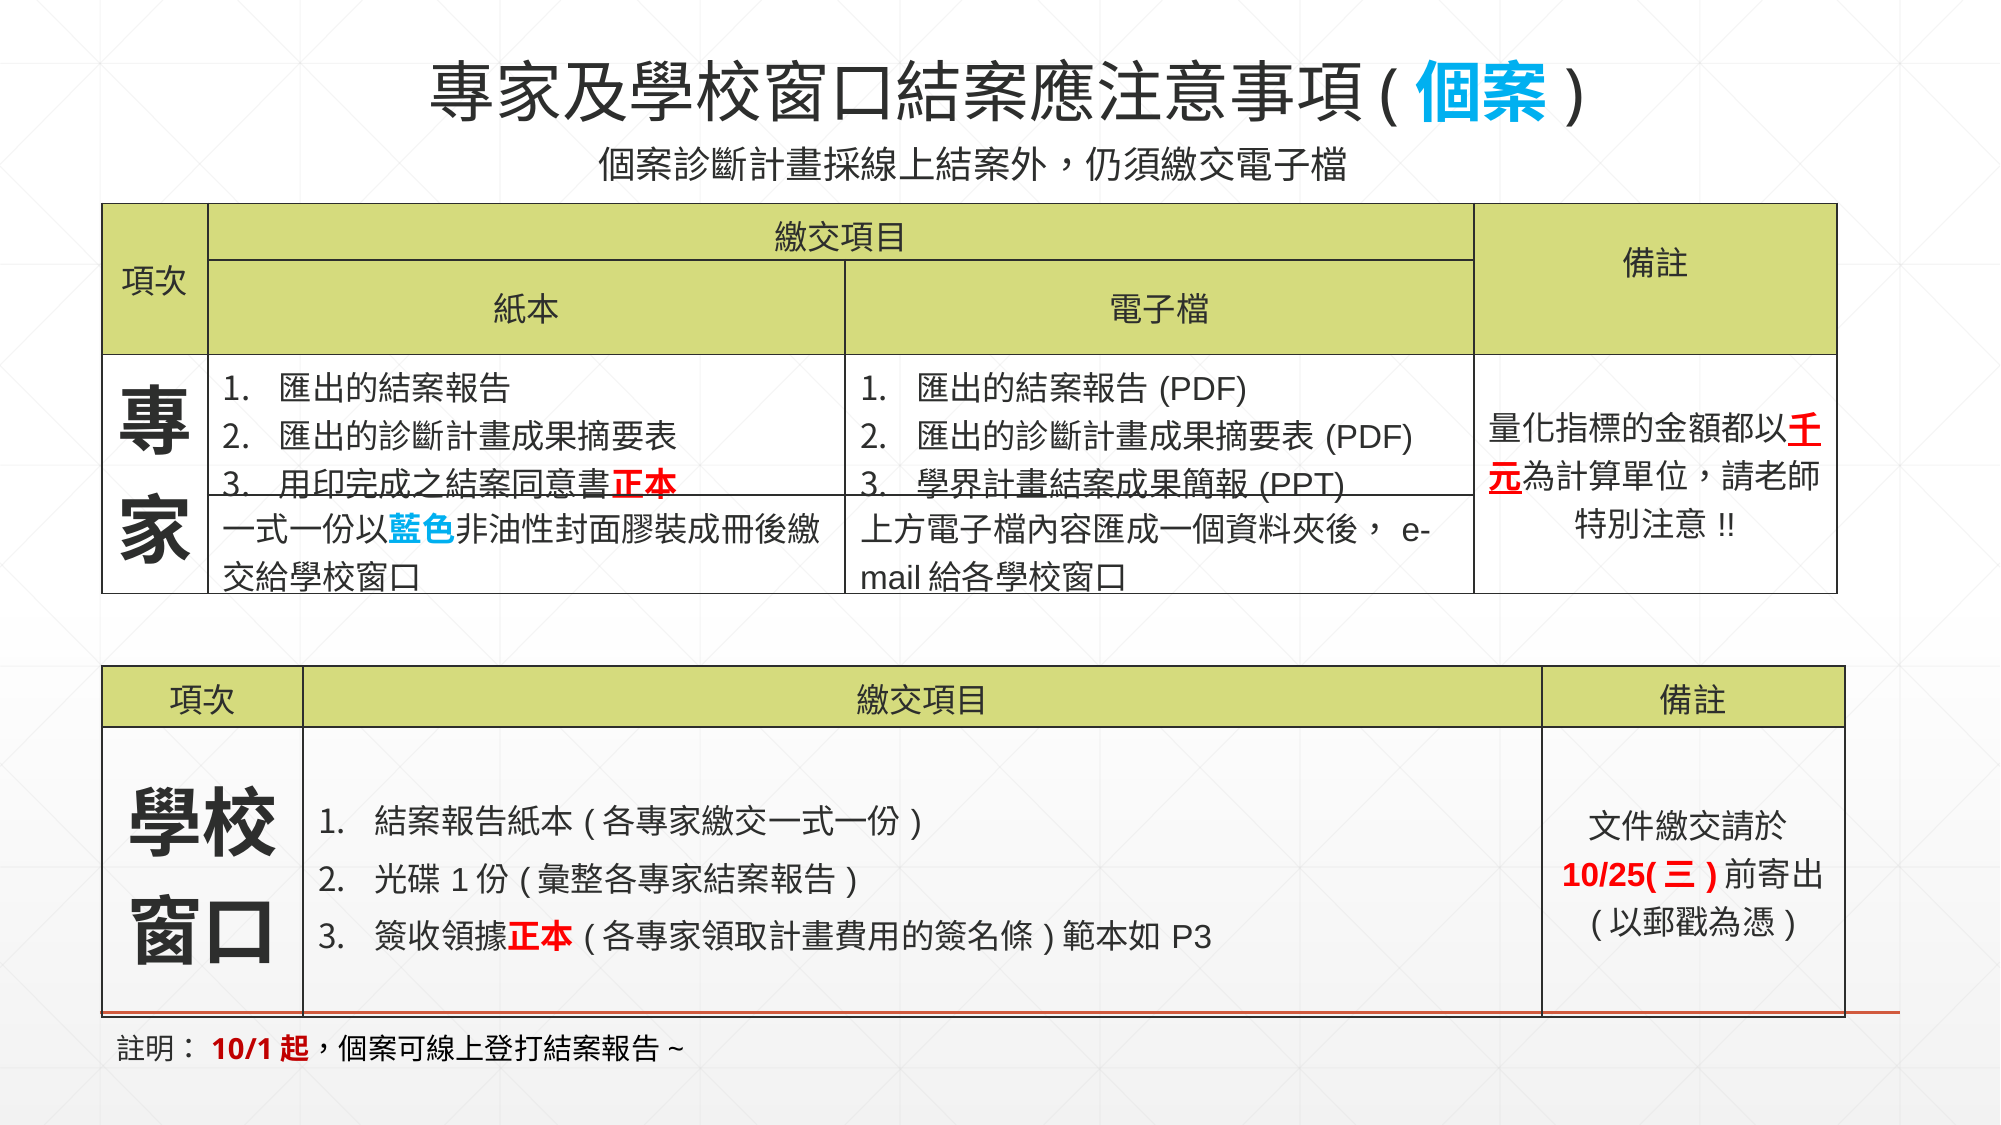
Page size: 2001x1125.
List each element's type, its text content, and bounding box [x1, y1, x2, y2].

table_cell 結案報告紙本(各專家繳交一式一份) 光碟1份(彙整各專家結案報告) 簽收領據正本(各專家領取計畫費用的簽名條)範本如P3 [304, 728, 1541, 1016]
table_header 項次 [103, 204, 207, 354]
table_cell 文件繳交請於10/25(三)前寄出 (以郵戳為憑) [1543, 728, 1844, 1016]
table_cell 電子檔 [846, 261, 1473, 354]
table_cell 學校窗口 [103, 728, 302, 1016]
table_cell 量化指標的金額都以千元為計算單位，請老師特別注意!! [1475, 355, 1836, 593]
table_cell 上方電子檔內容匯成一個資料夾後，e-mail給各學校窗口 [846, 496, 1473, 593]
text_box 個案診斷計畫採線上結案外，仍須繳交電子檔 [583, 133, 1364, 193]
table_cell 專家 [103, 355, 207, 593]
table_header 備註 [1543, 667, 1844, 726]
text_box 註明：10/1起，個案可線上登打結案報告~ [101, 1023, 1531, 1073]
table_cell 一式一份以藍色非油性封面膠裝成冊後繳交給學校窗口 [209, 496, 844, 593]
table_header 項次 [103, 667, 302, 726]
table_cell 紙本 [209, 261, 844, 354]
table_cell 匯出的結案報告(PDF) 匯出的診斷計畫成果摘要表(PDF) 學界計畫結案成果簡報(PPT) [846, 355, 1473, 494]
table_cell 匯出的結案報告 匯出的診斷計畫成果摘要表 用印完成之結案同意書正本 [209, 355, 844, 494]
table_header 繳交項目 [304, 667, 1541, 726]
table_header 備註 [1475, 204, 1836, 354]
title 專家及學校窗口結案應注意事項(個案) [219, 24, 1795, 139]
table_header 繳交項目 [209, 204, 1473, 259]
